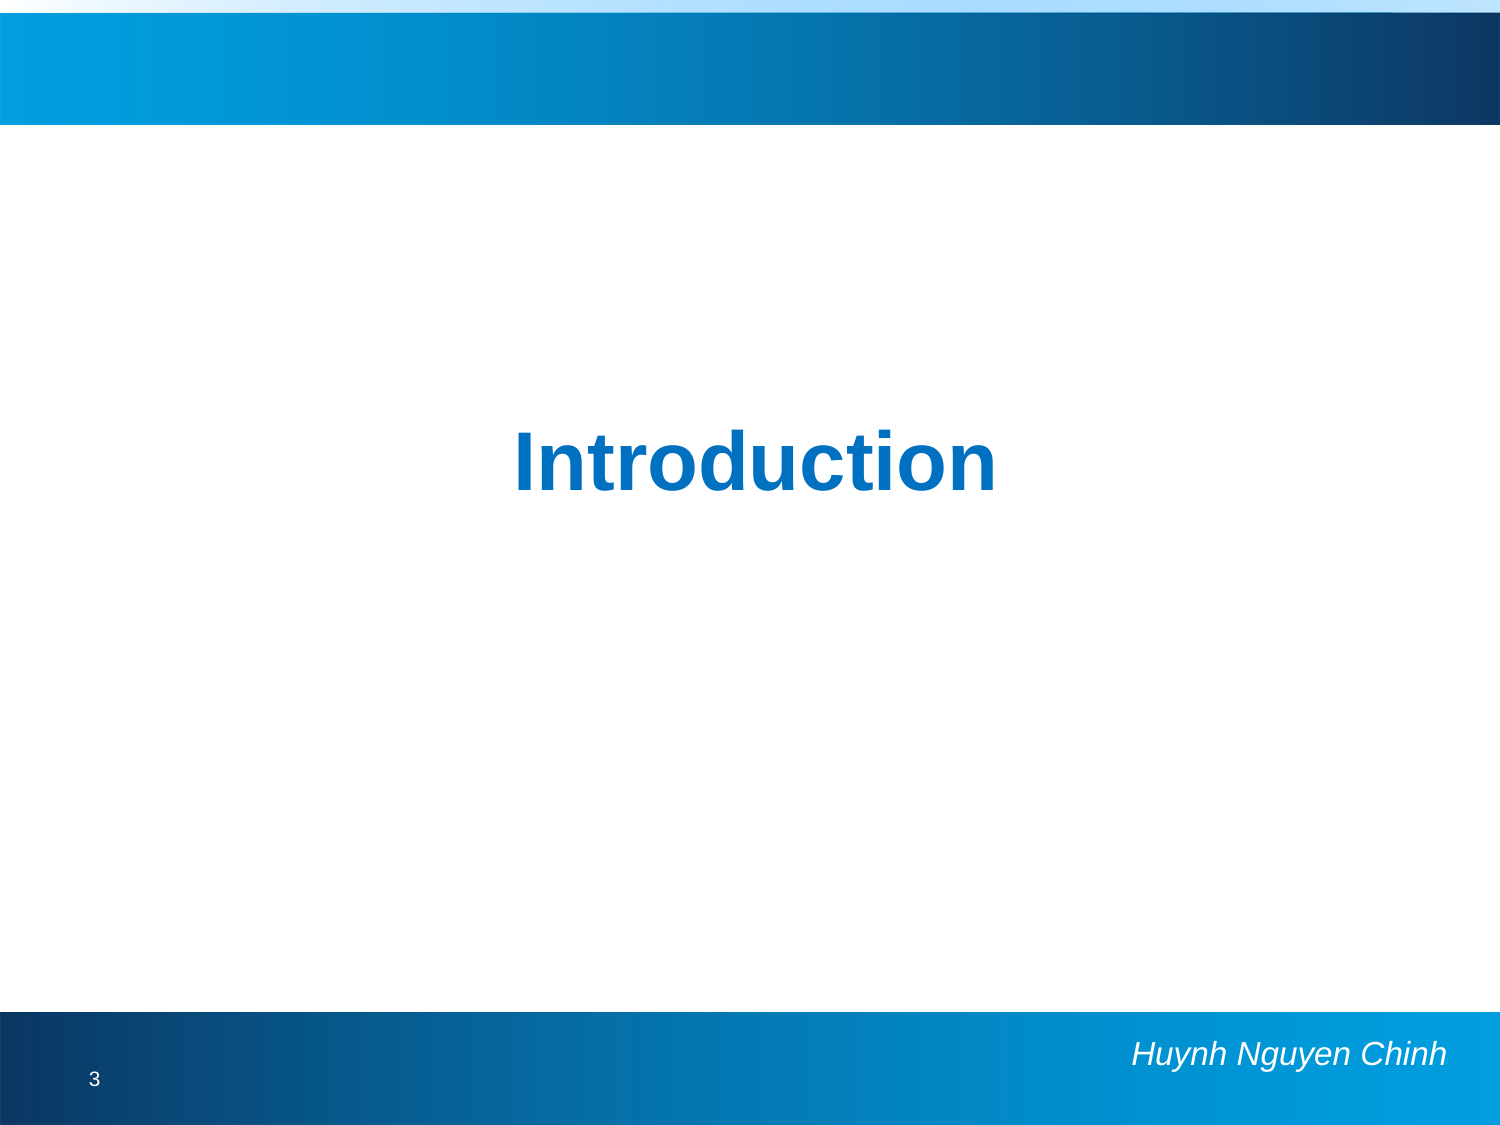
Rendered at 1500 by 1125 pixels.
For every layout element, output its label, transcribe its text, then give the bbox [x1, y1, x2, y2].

picture [909, 13, 920, 125]
picture [600, 1012, 604, 1125]
picture [0, 1012, 578, 1125]
picture [922, 12, 1500, 125]
picture [587, 1012, 591, 1125]
text_box Introduction [37, 399, 1475, 515]
picture [896, 13, 900, 125]
